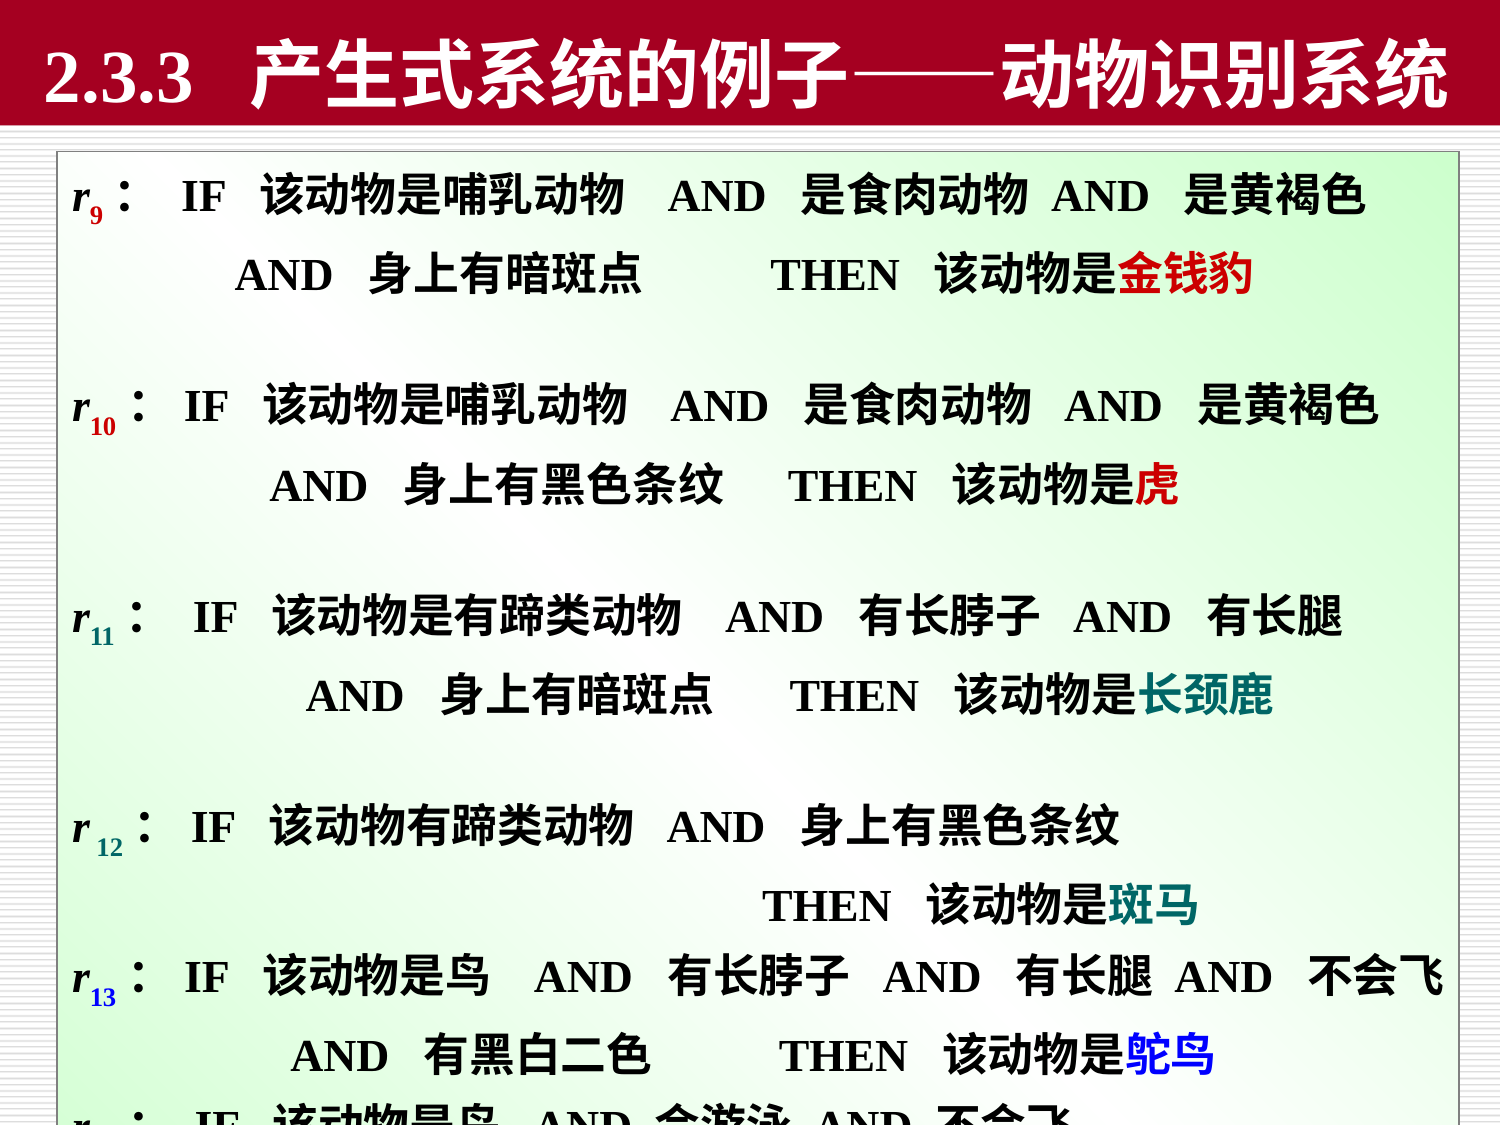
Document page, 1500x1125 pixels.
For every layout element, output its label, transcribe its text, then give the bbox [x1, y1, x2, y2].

text_box r9： IF 该动物是哺乳动物 AND 是食肉动物 AND 是黄褐色 AND 身上有暗斑点 THEN 该动物是金钱豹 r10：IF 该动物是哺乳动物 AND 是食肉动物 AND 是黄褐色 AND 身上有黑色条纹 THEN 该动物是虎 r11： IF 该动物是有蹄类动物 AND 有长脖子 AND 有长腿 AND 身上有暗斑点 THEN 该动物是长颈鹿 r 12：IF 该动物有蹄类动物 AND 身上有黑色条纹 THEN 该动物是斑马 r13：IF 该动物是鸟 AND 有长脖子 AND 有长腿 AND 不会飞 AND 有黑白二色 THEN 该动物是鸵鸟 r14： IF 该动物是鸟 AND 会游泳 AND 不会飞 AND 有黑白二色 THEN 该动物是企鹅 r15： IF 该动物是鸟 AND 善飞 THEN 该动物是信天翁 [57, 151, 1460, 1125]
title 2.3.3 产生式系统的例子——动物识别系统 [0, 0, 1500, 126]
picture [0, 126, 1500, 1125]
